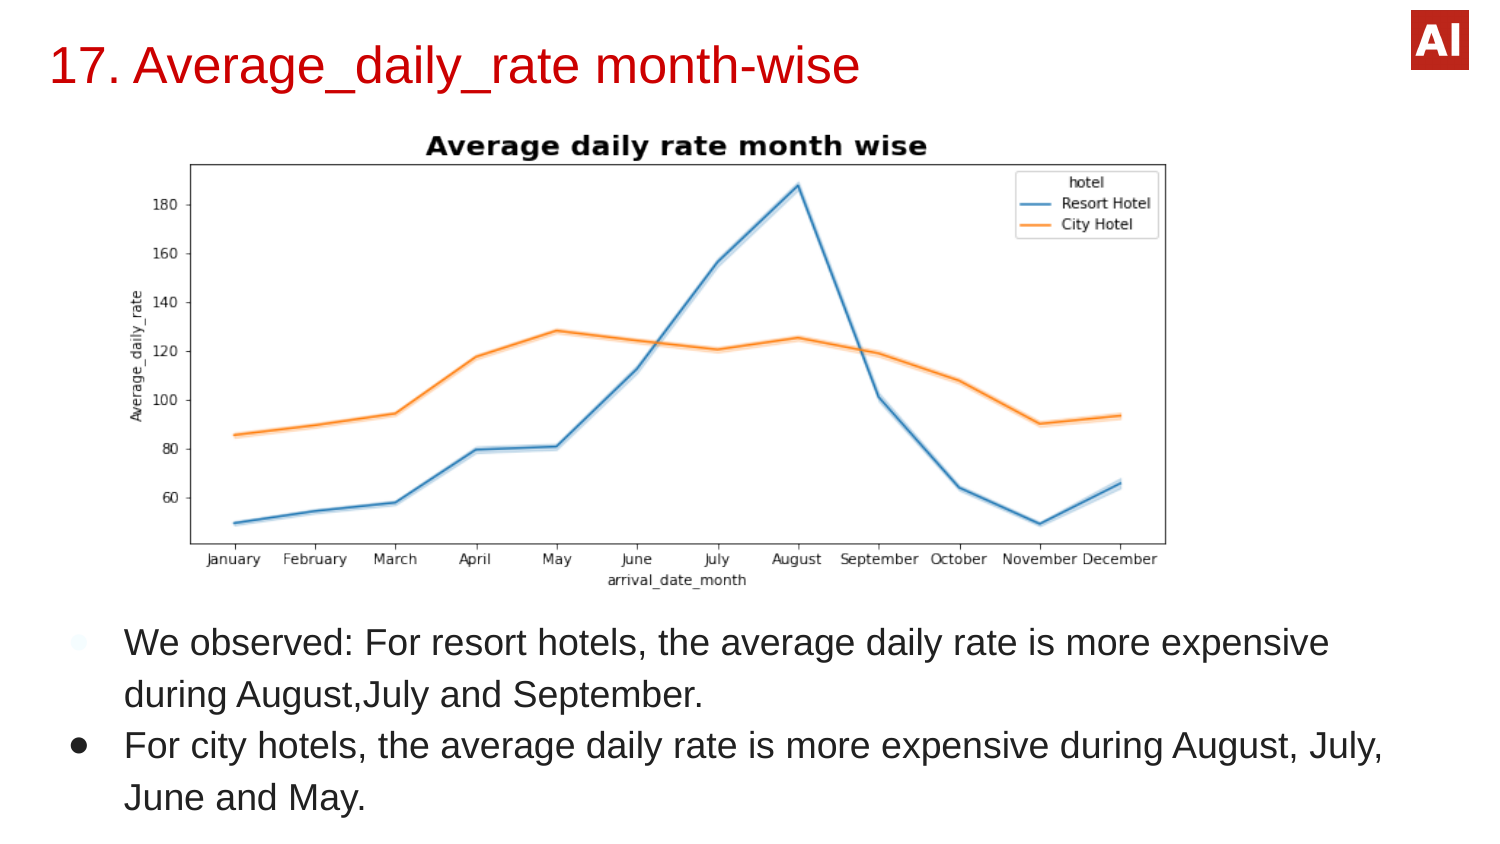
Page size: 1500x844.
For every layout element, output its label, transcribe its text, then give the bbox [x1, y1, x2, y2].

list We observed: For resort hotels, the average daily rate is more expensive during August,July and September. For city hotels, the average daily rate is more expensive during August, July, June and May. [33, 189, 1432, 695]
picture [1411, 10, 1469, 70]
title 17. Average_daily_rate month-wise [33, 16, 1432, 110]
picture [120, 125, 1174, 598]
